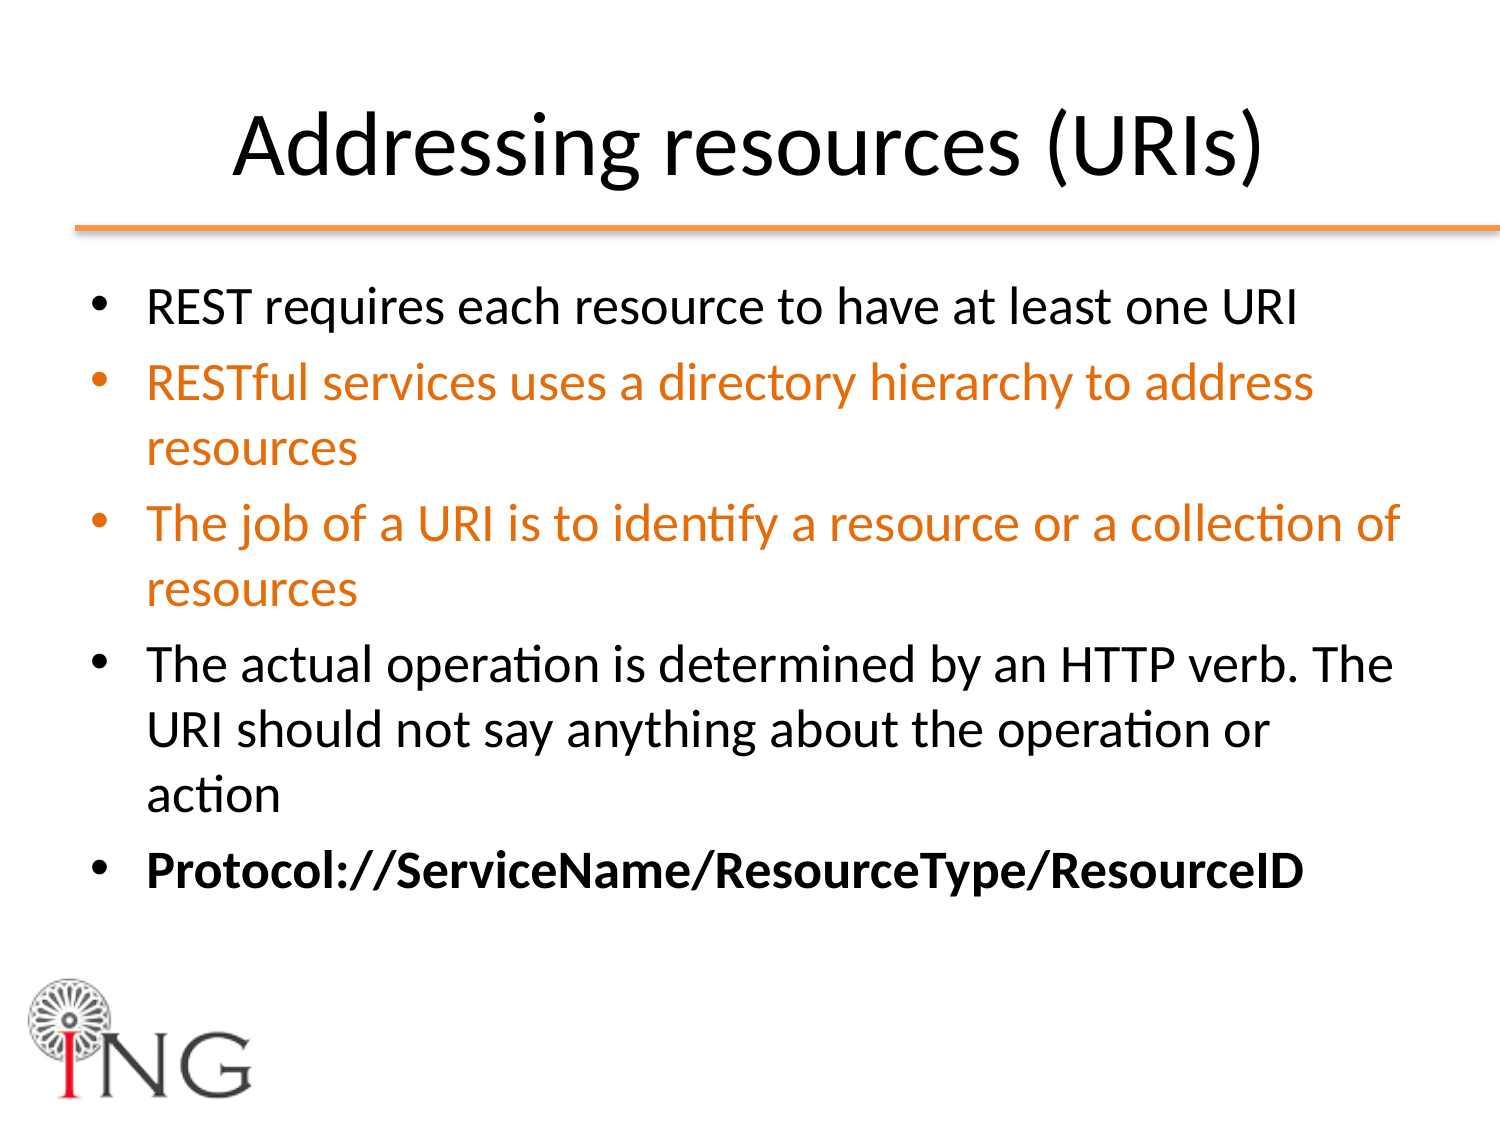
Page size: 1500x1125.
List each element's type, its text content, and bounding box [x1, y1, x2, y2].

title Addressing resources (URIs) [75, 45, 1425, 233]
list REST requires each resource to have at least one URI RESTful services uses a directory hierarchy to address resources The job of a URI is to identify a resource or a collection of resources The actual operation is determined by an HTTP verb. The URI should not say anything about the operation or action Protocol://ServiceName/ResourceType/ResourceID [75, 262, 1425, 1005]
picture [3, 956, 281, 1125]
